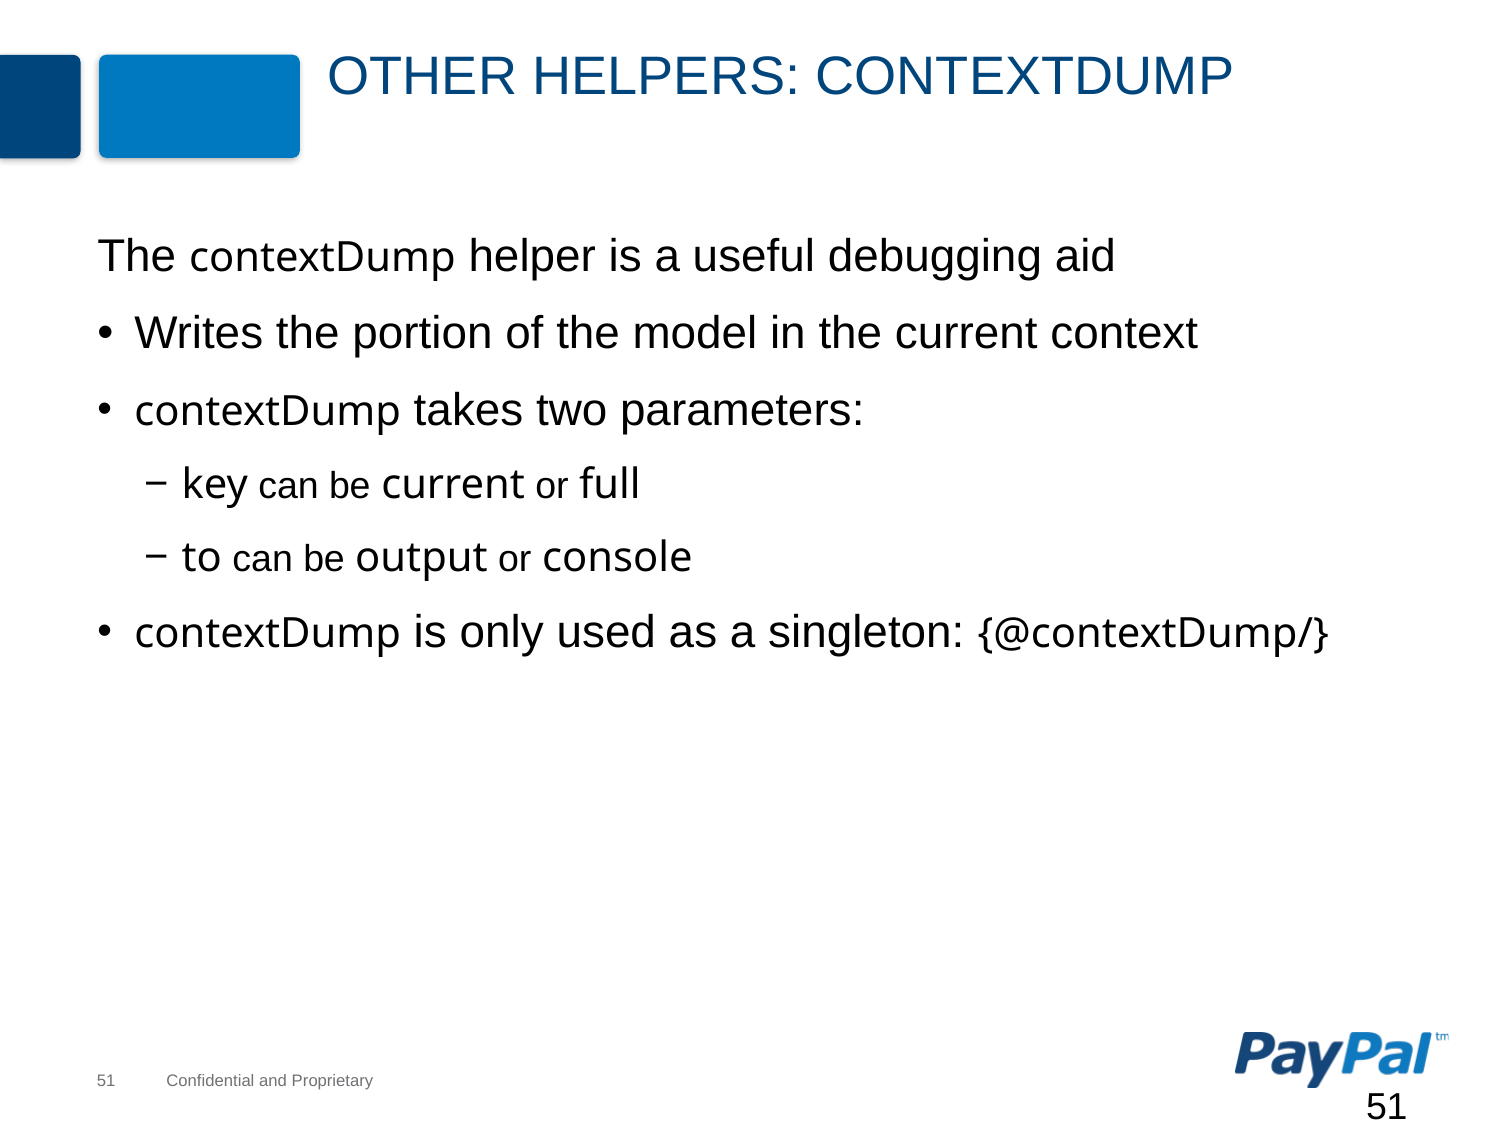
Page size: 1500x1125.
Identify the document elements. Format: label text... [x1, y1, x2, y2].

list The contextDump helper is a useful debugging aid Writes the portion of the model in the current context contextDump takes two parameters: key can be current or full to can be output or console contextDump is only used as a singleton: {@contextDump/} [82, 221, 1413, 1013]
picture [1235, 1032, 1449, 1088]
slide_number 51 [1351, 1074, 1500, 1125]
title Other Helpers: contextDump [312, 37, 1463, 175]
